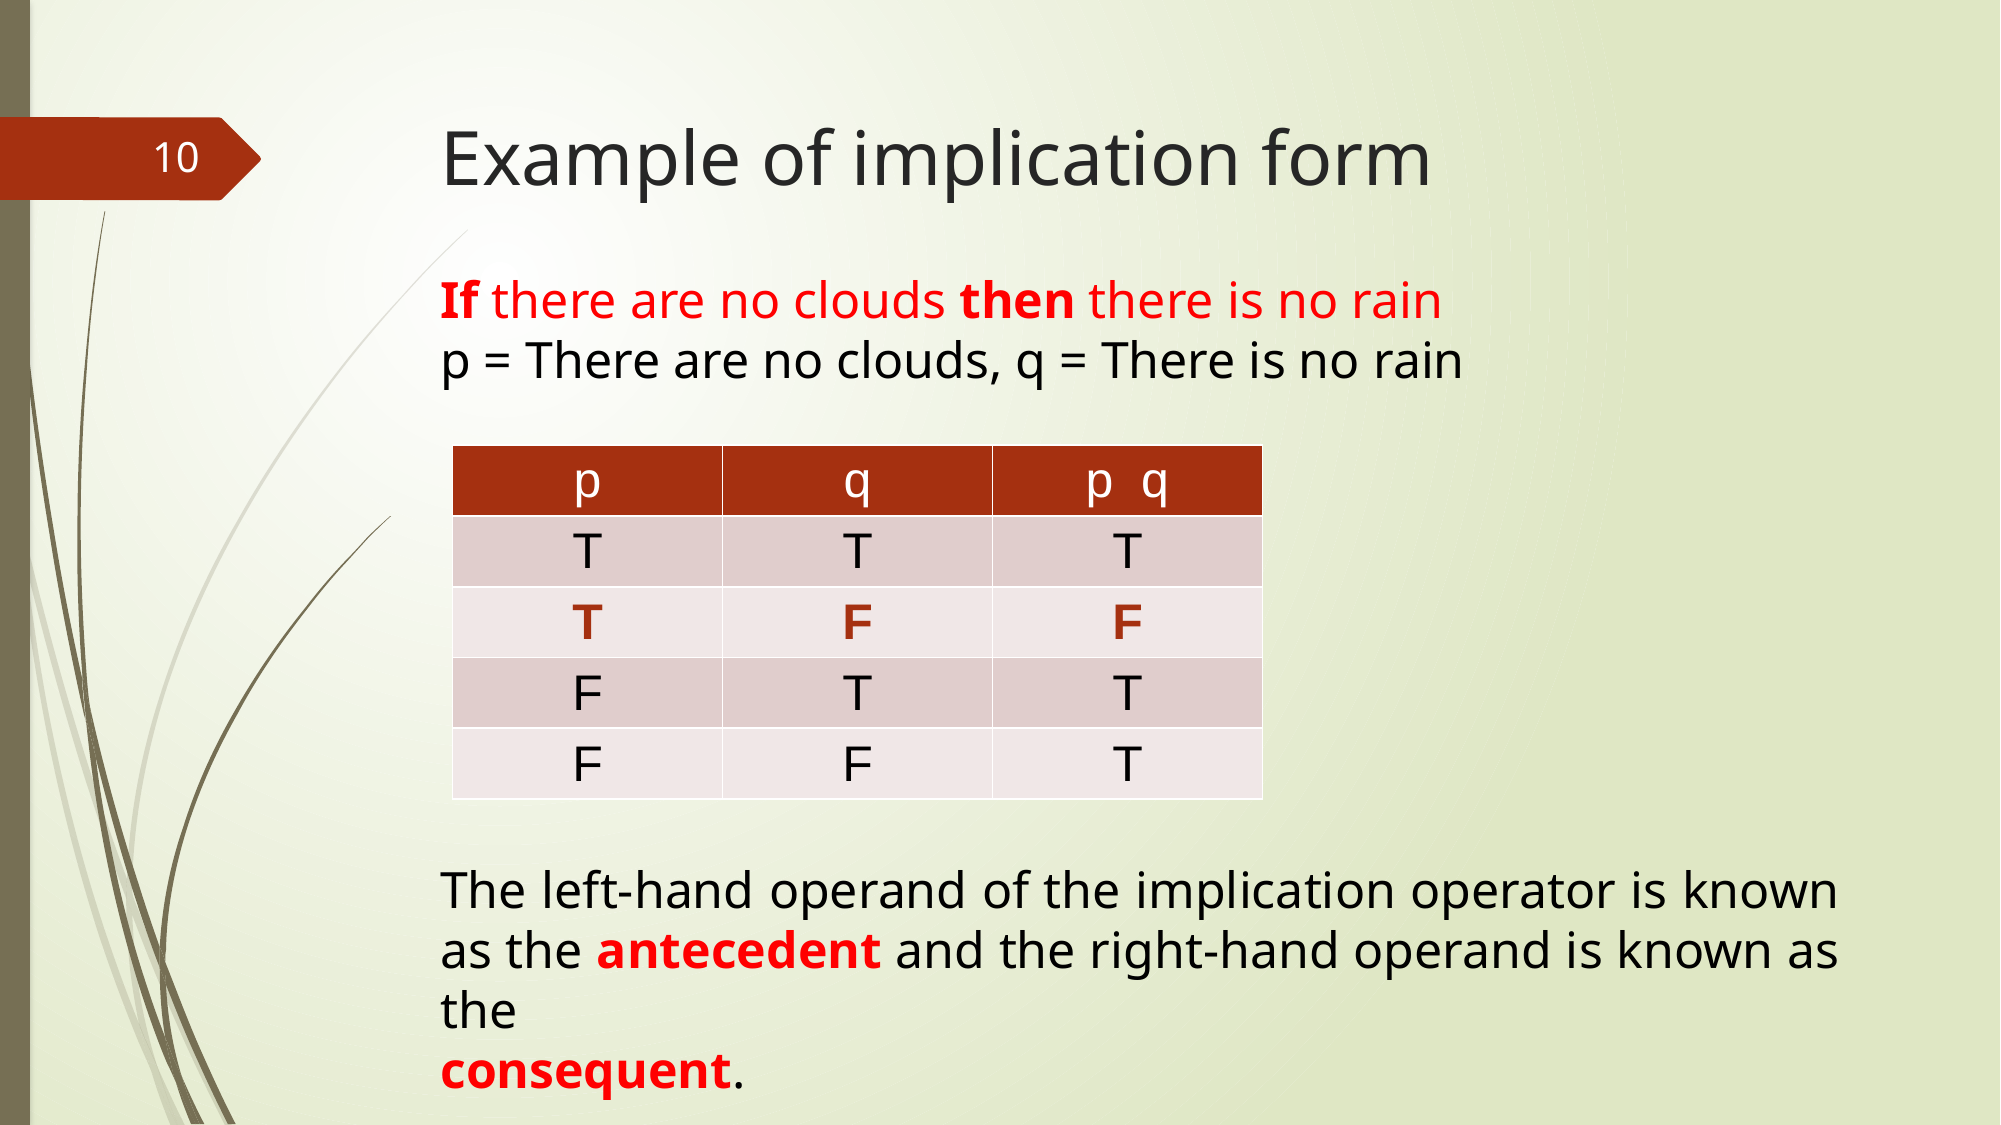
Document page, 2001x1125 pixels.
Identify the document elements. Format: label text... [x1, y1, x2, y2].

slide_number 10 [87, 129, 216, 190]
title Example of implication form [425, 102, 1888, 313]
text_box The left-hand operand of the implication operator is known as the antecedent and the right-hand operand is known as the consequent. [425, 850, 1855, 1106]
text_box If there are no clouds then there is no rain p = There are no clouds, q = There is no rain [425, 261, 1620, 396]
